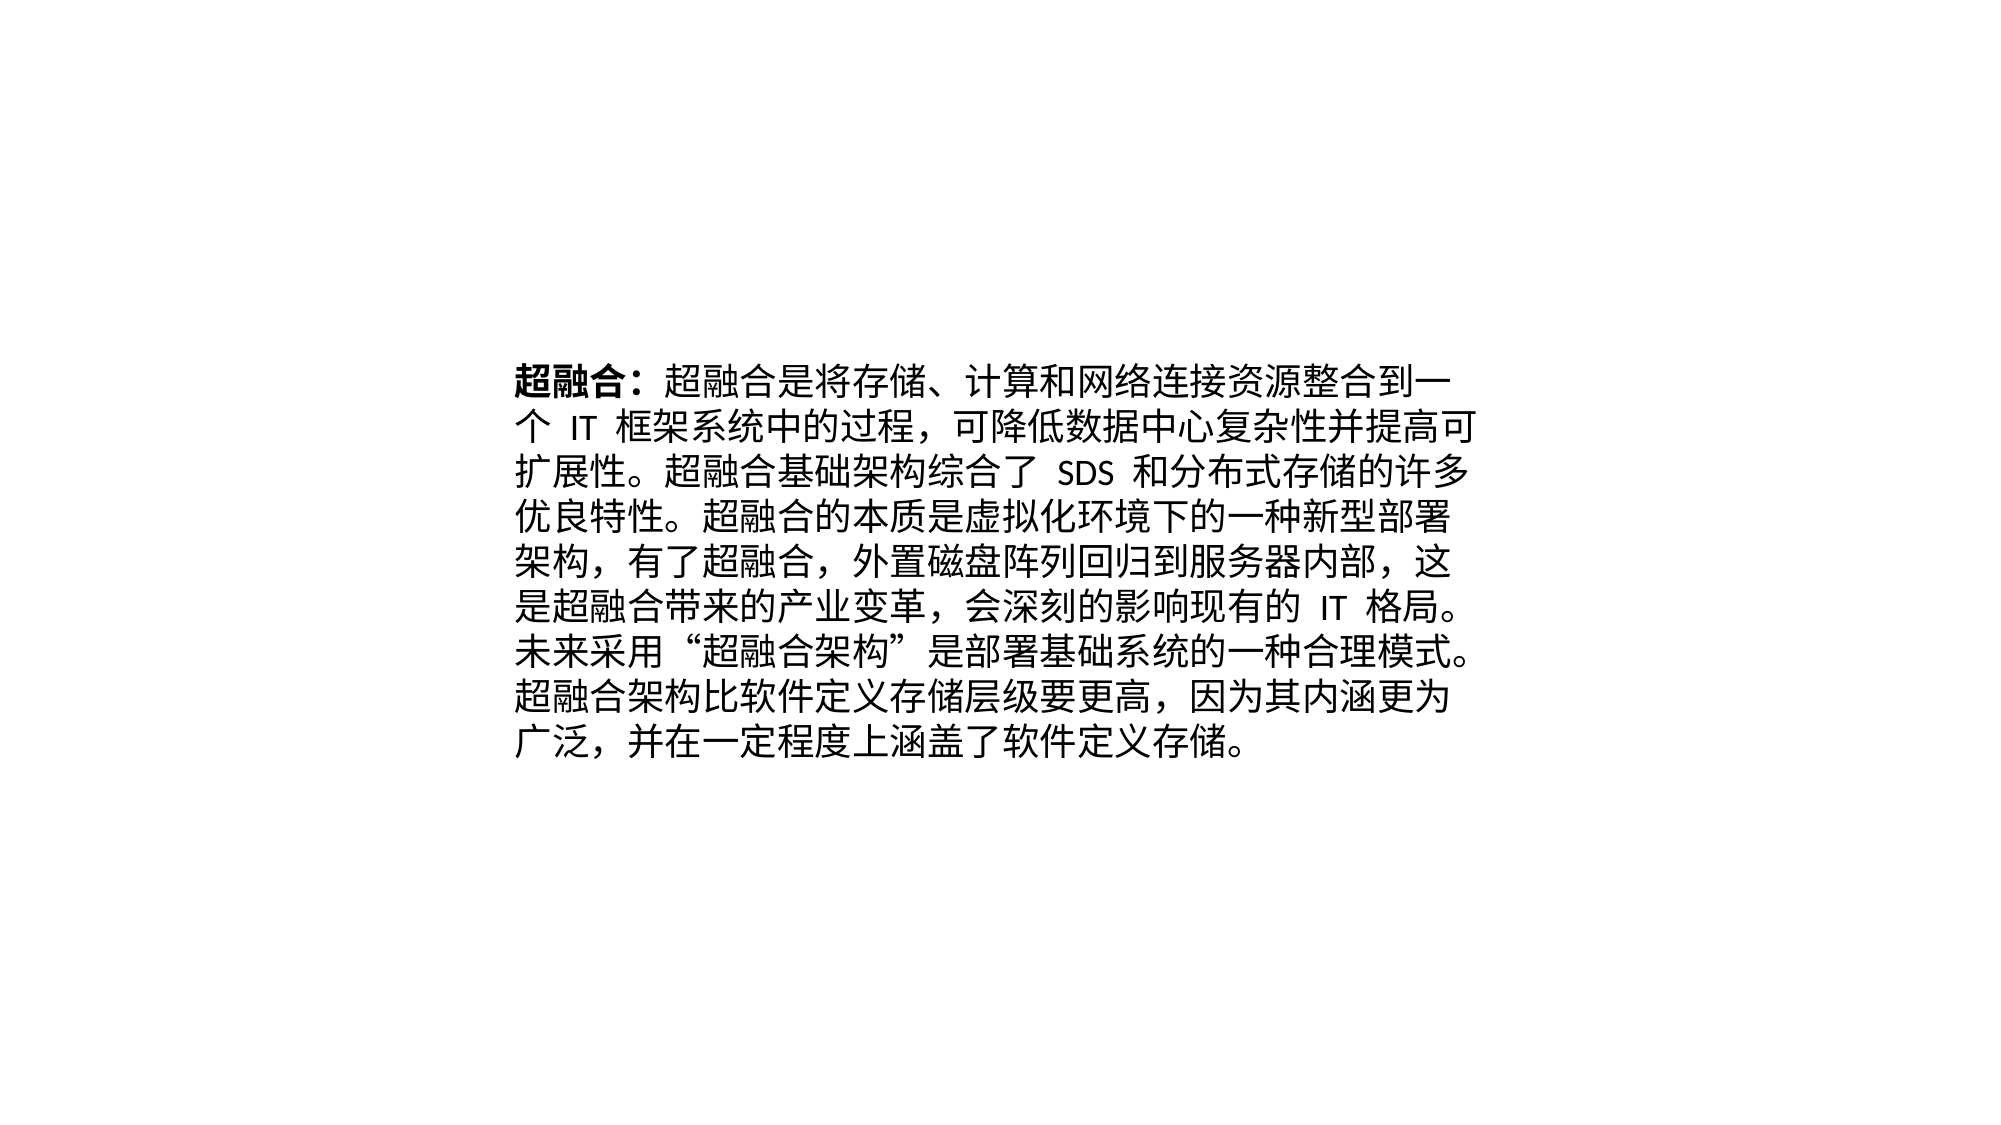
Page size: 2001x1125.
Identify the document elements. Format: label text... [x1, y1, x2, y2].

text_box 超融合：超融合是将存储、计算和网络连接资源整合到一个 IT 框架系统中的过程，可降低数据中心复杂性并提高可扩展性。超融合基础架构综合了 SDS 和分布式存储的许多优良特性。超融合的本质是虚拟化环境下的一种新型部署架构，有了超融合，外置磁盘阵列回归到服务器内部，这是超融合带来的产业变革，会深刻的影响现有的 IT 格局。未来采用“超融合架构”是部署基础系统的一种合理模式。超融合架构比软件定义存储层级要更高，因为其内涵更为广泛，并在一定程度上涵盖了软件定义存储。 [500, 350, 1500, 771]
